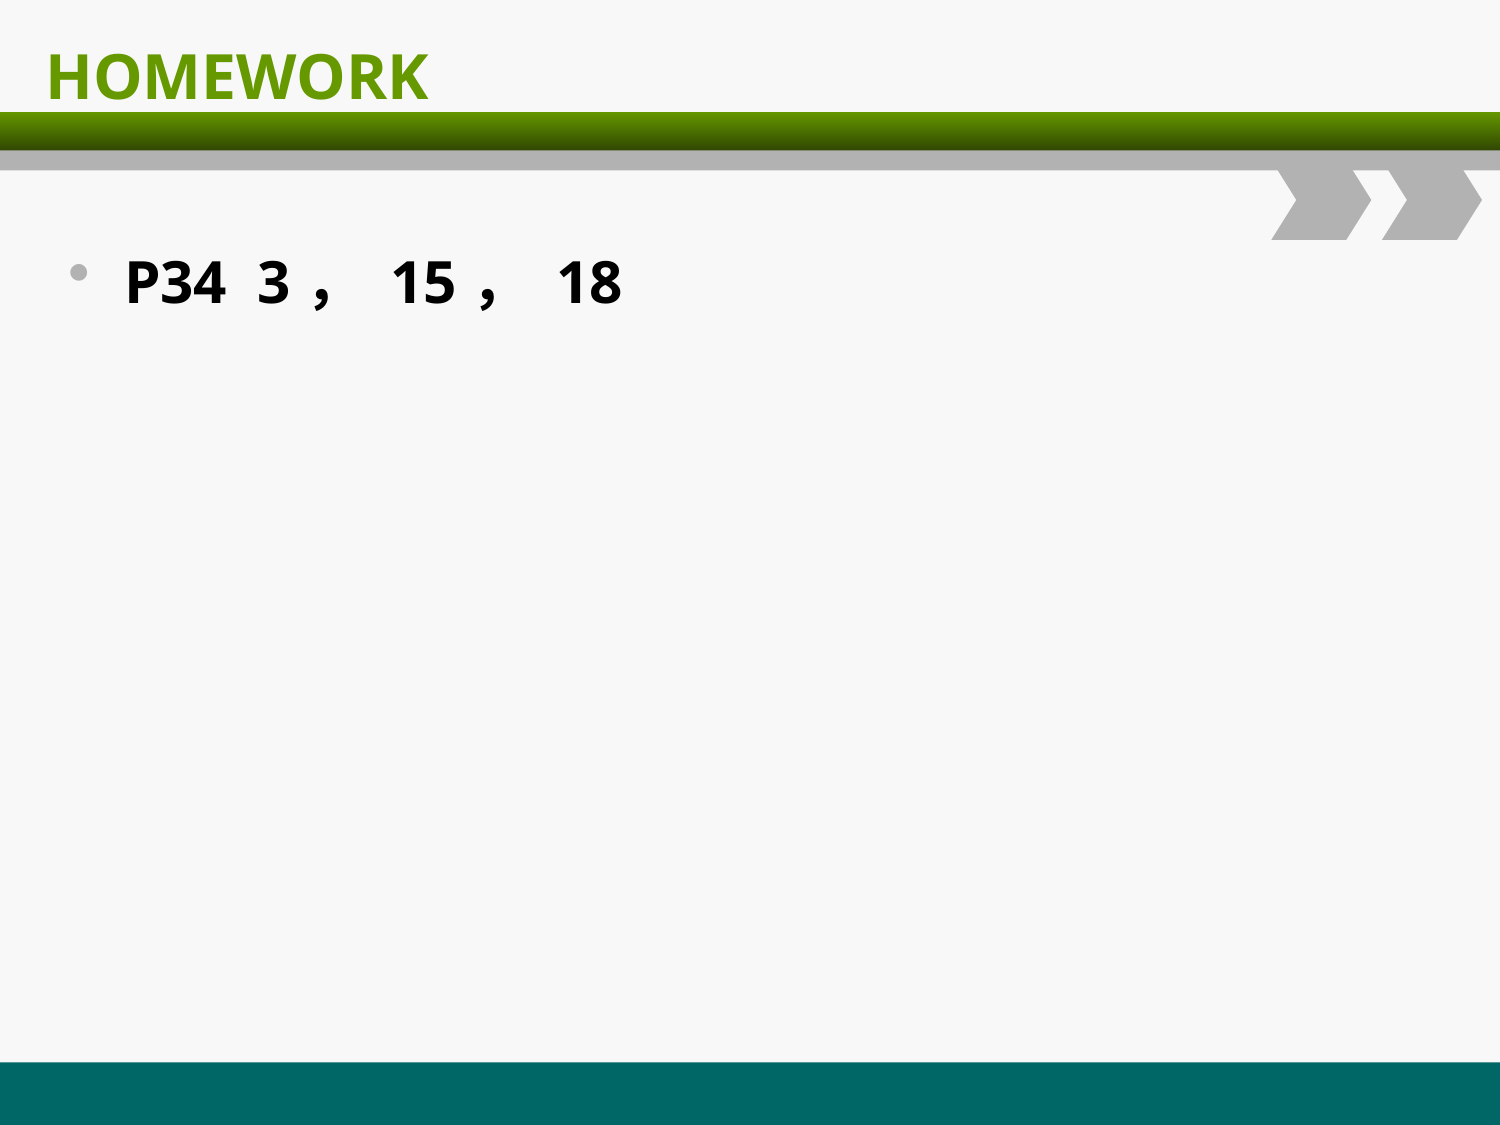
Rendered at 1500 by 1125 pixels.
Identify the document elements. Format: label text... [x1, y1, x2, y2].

title HOMEWORK [30, 24, 1463, 125]
list P34 3， 15， 18 [53, 237, 1436, 823]
